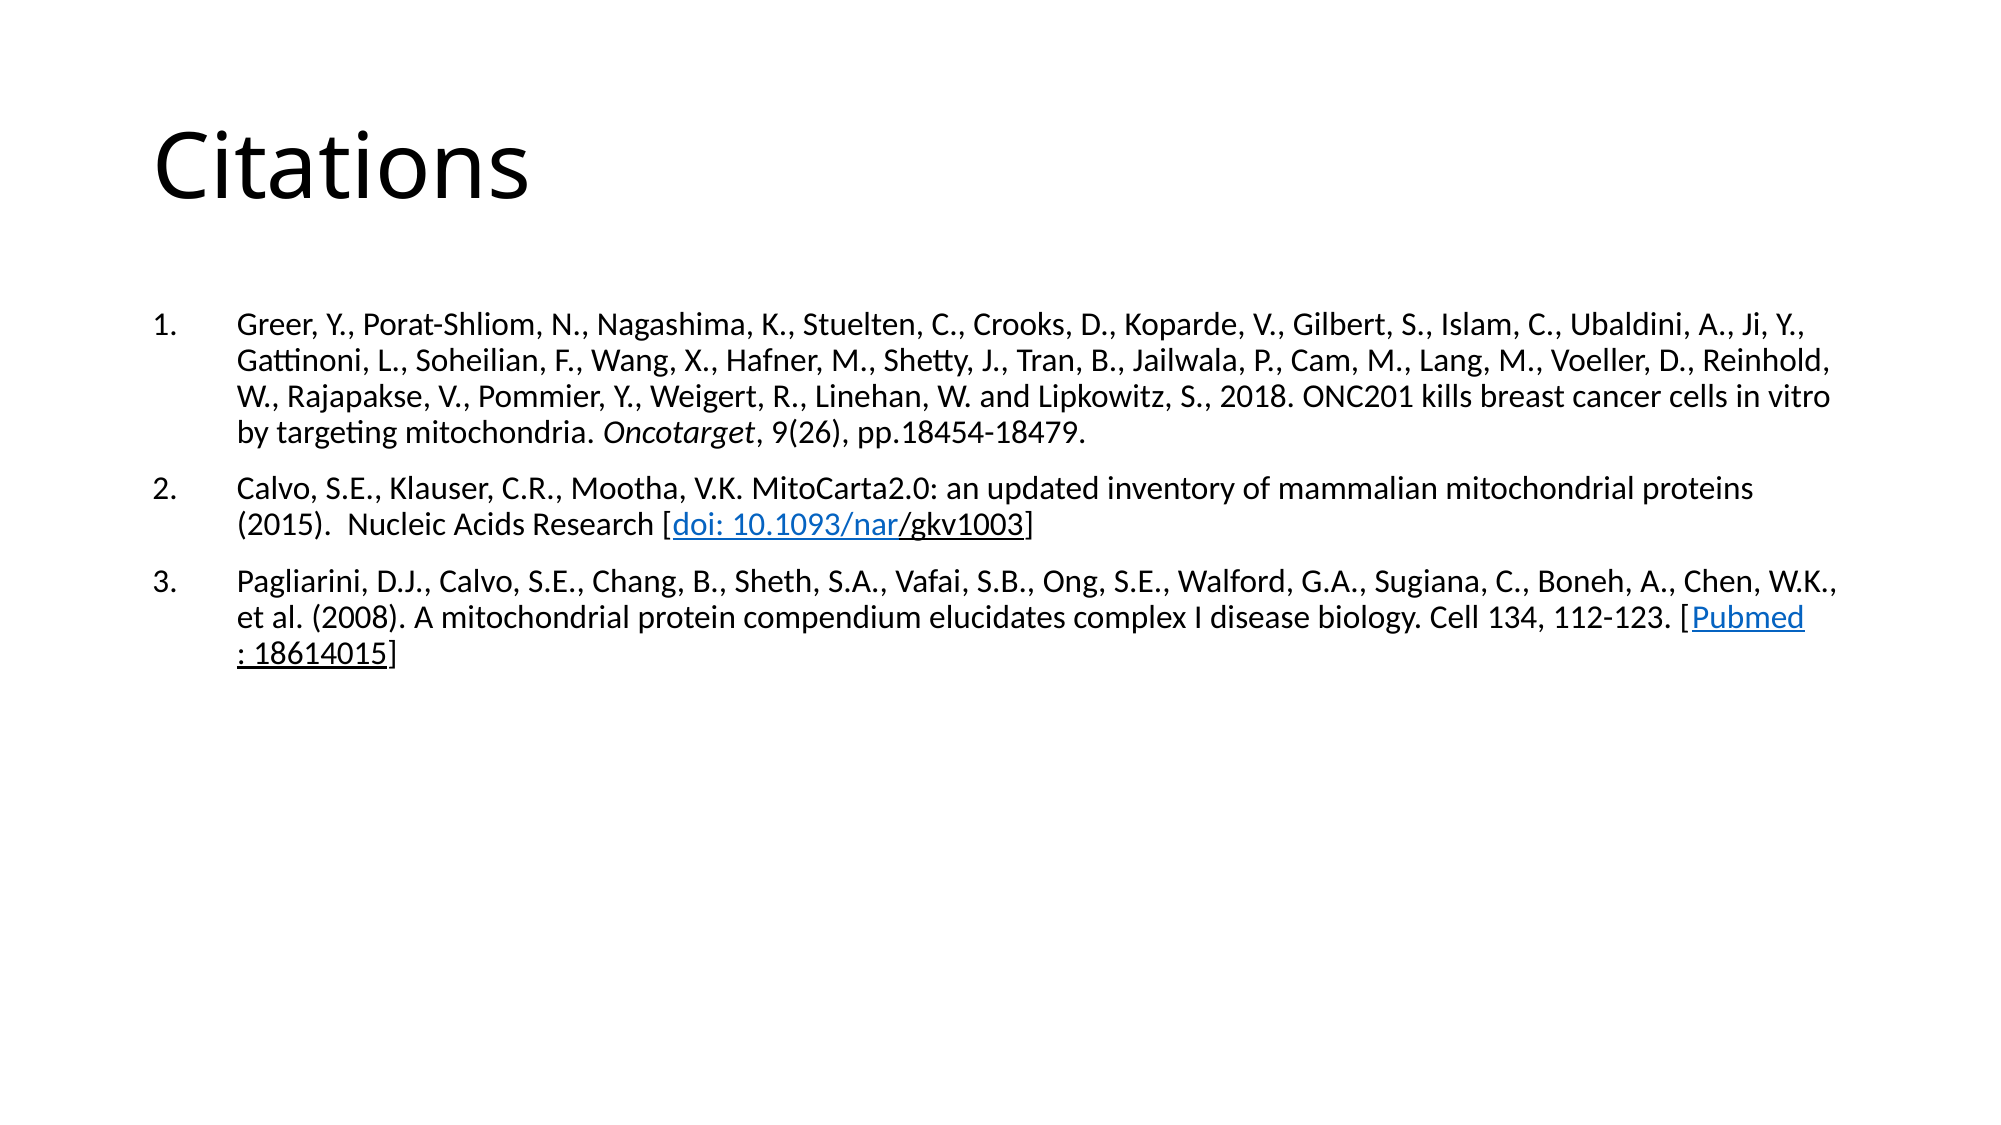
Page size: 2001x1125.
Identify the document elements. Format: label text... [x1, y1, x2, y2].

list Greer, Y., Porat-Shliom, N., Nagashima, K., Stuelten, C., Crooks, D., Koparde, V., Gilbert, S., Islam, C., Ubaldini, A., Ji, Y., Gattinoni, L., Soheilian, F., Wang, X., Hafner, M., Shetty, J., Tran, B., Jailwala, P., Cam, M., Lang, M., Voeller, D., Reinhold, W., Rajapakse, V., Pommier, Y., Weigert, R., Linehan, W. and Lipkowitz, S., 2018. ONC201 kills breast cancer cells in vitro by targeting mitochondria. Oncotarget, 9(26), pp.18454-18479. Calvo, S.E., Klauser, C.R., Mootha, V.K. MitoCarta2.0: an updated inventory of mammalian mitochondrial proteins (2015). Nucleic Acids Research [doi: 10.1093/nar/gkv1003] Pagliarini, D.J., Calvo, S.E., Chang, B., Sheth, S.A., Vafai, S.B., Ong, S.E., Walford, G.A., Sugiana, C., Boneh, A., Chen, W.K., et al. (2008). A mitochondrial protein compendium elucidates complex I disease biology. Cell 134, 112-123. [Pubmed: 18614015] [137, 299, 1863, 1014]
title Citations [137, 59, 1863, 278]
